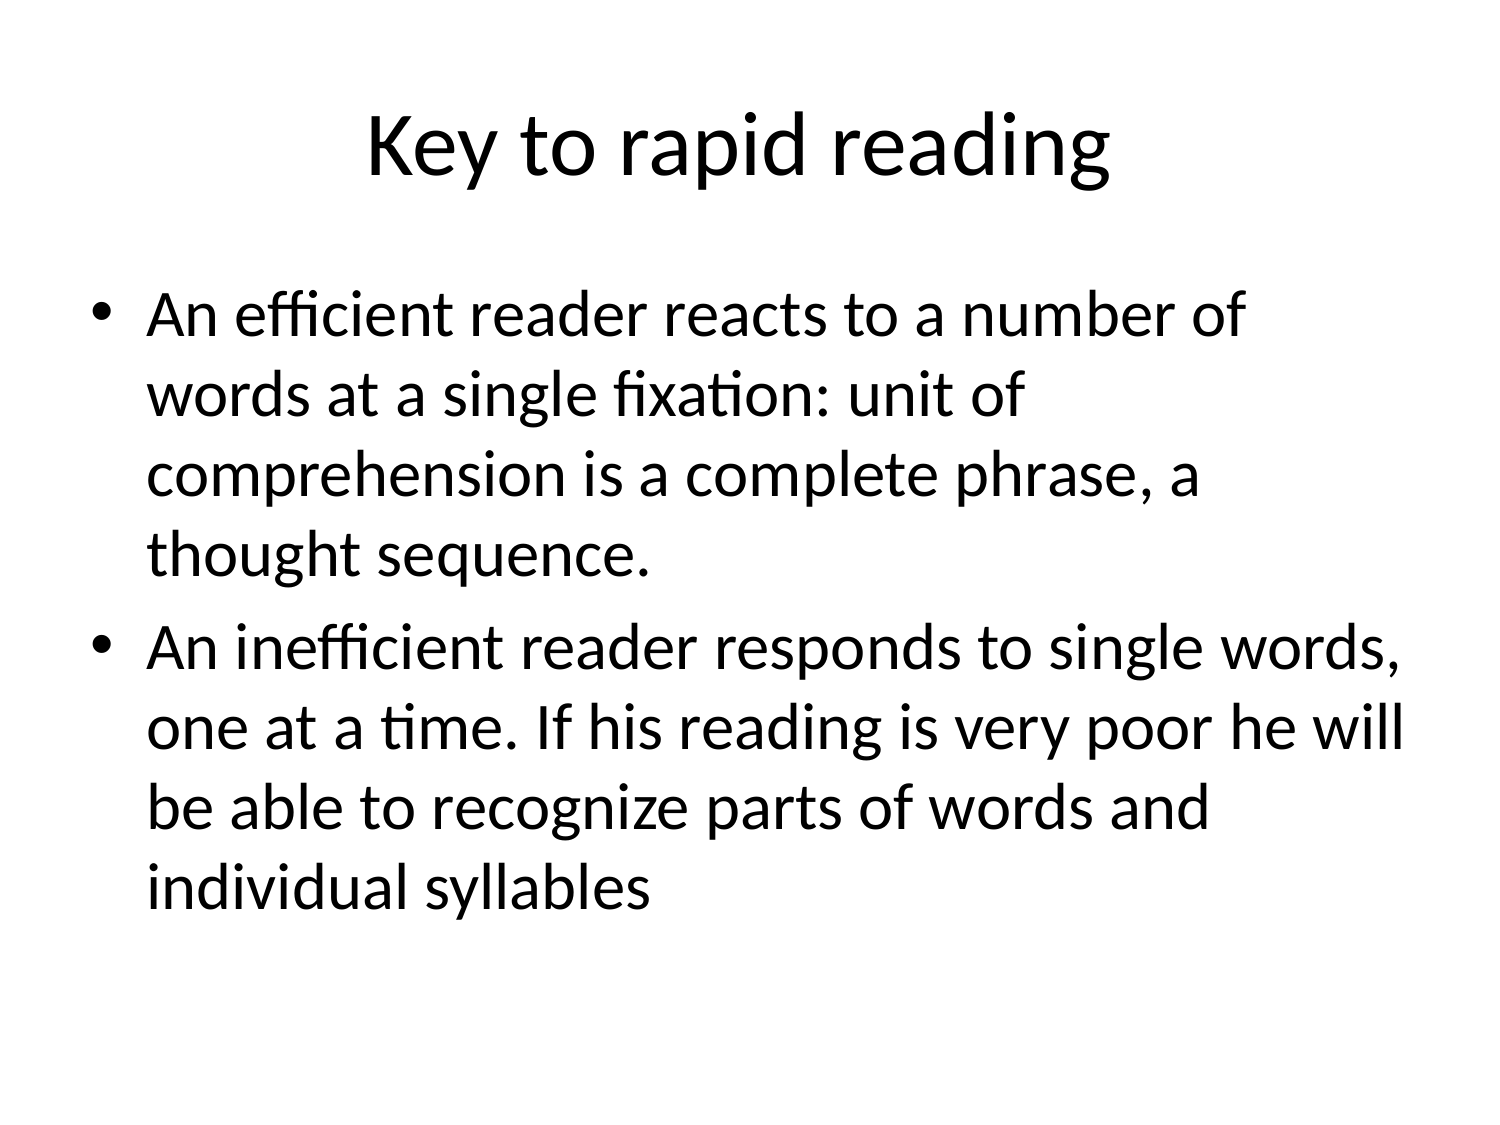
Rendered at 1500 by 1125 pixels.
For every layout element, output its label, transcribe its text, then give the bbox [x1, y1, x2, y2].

list An efficient reader reacts to a number of words at a single fixation: unit of comprehension is a complete phrase, a thought sequence. An inefficient reader responds to single words, one at a time. If his reading is very poor he will be able to recognize parts of words and individual syllables [75, 262, 1425, 1005]
title Key to rapid reading [75, 45, 1425, 233]
